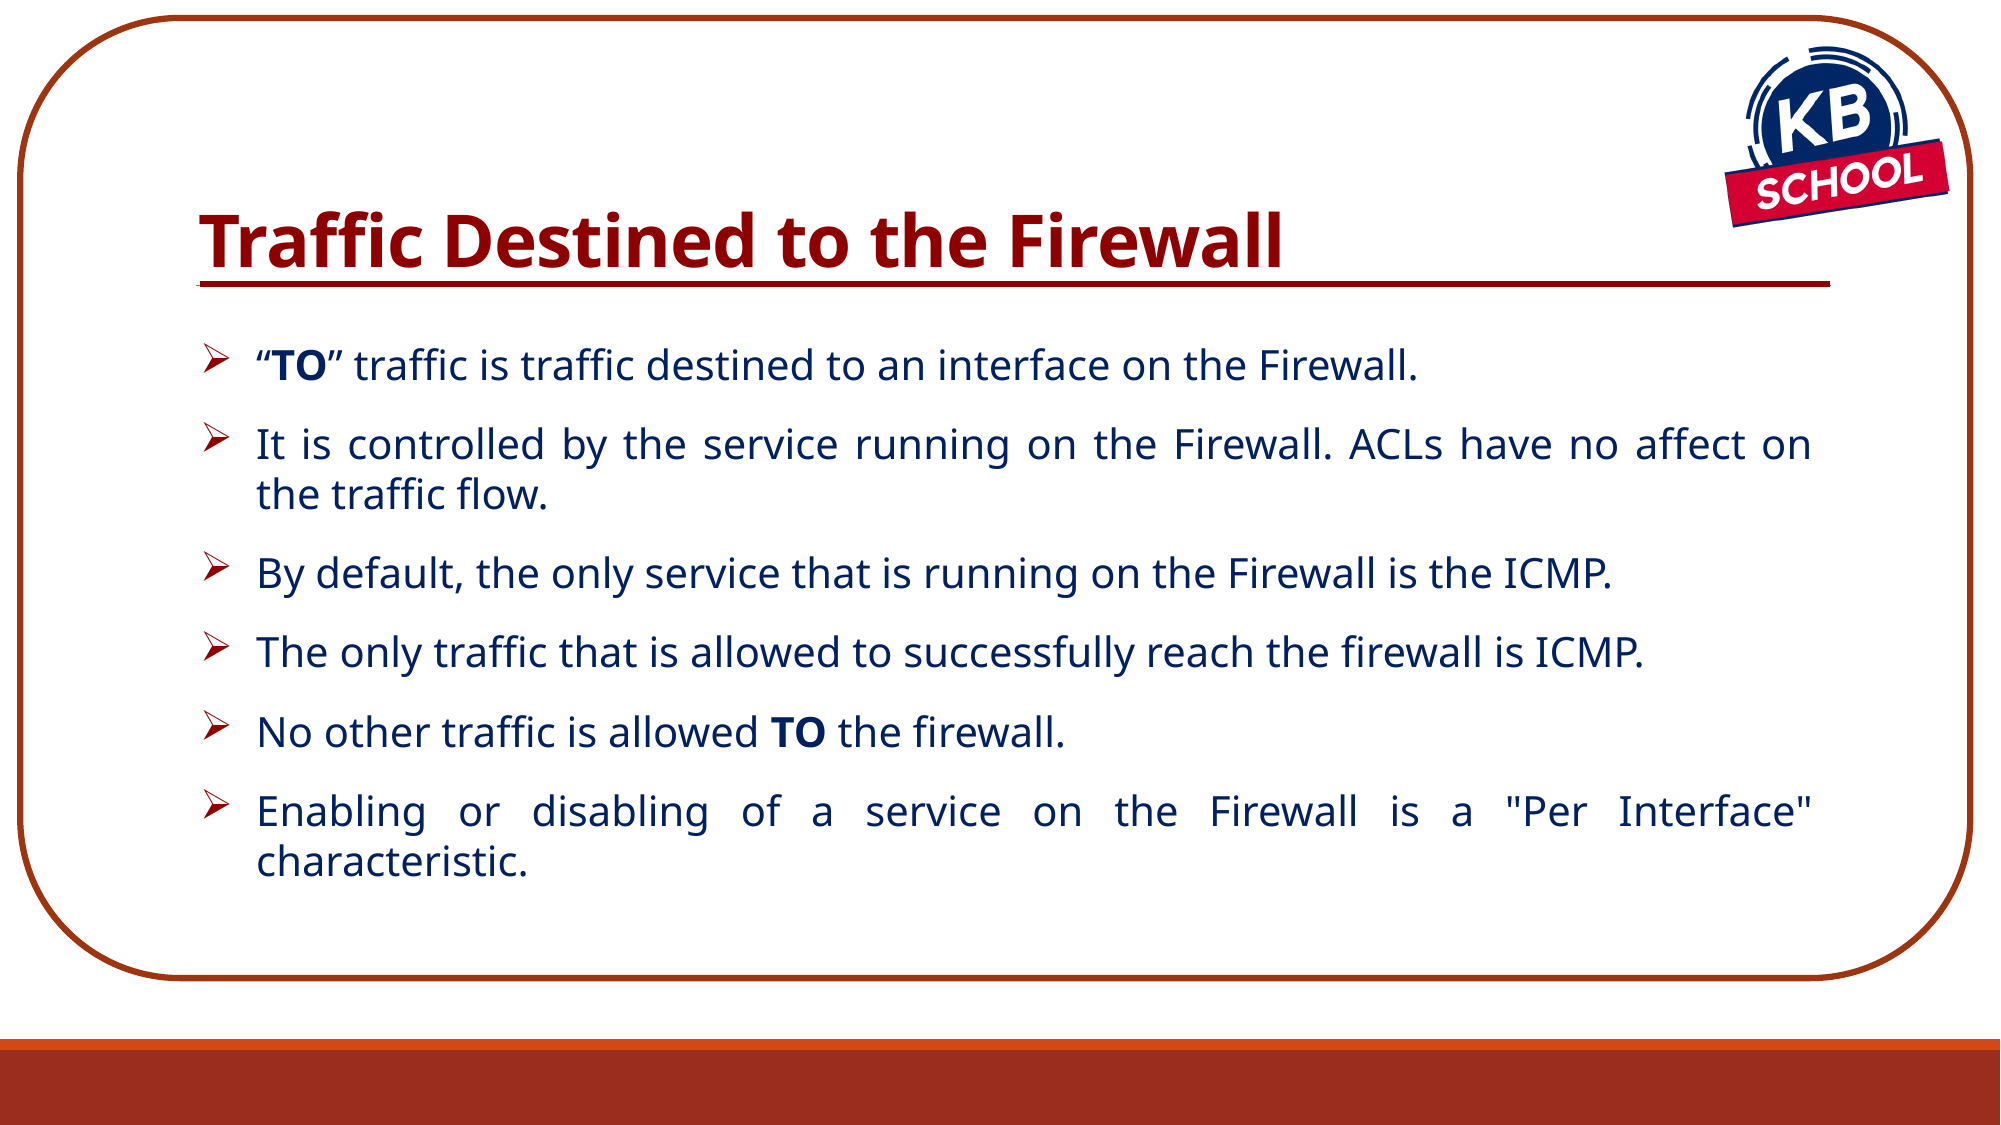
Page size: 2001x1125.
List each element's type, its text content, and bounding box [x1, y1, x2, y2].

picture [1716, 17, 1957, 258]
text_box c [18, 16, 1972, 980]
